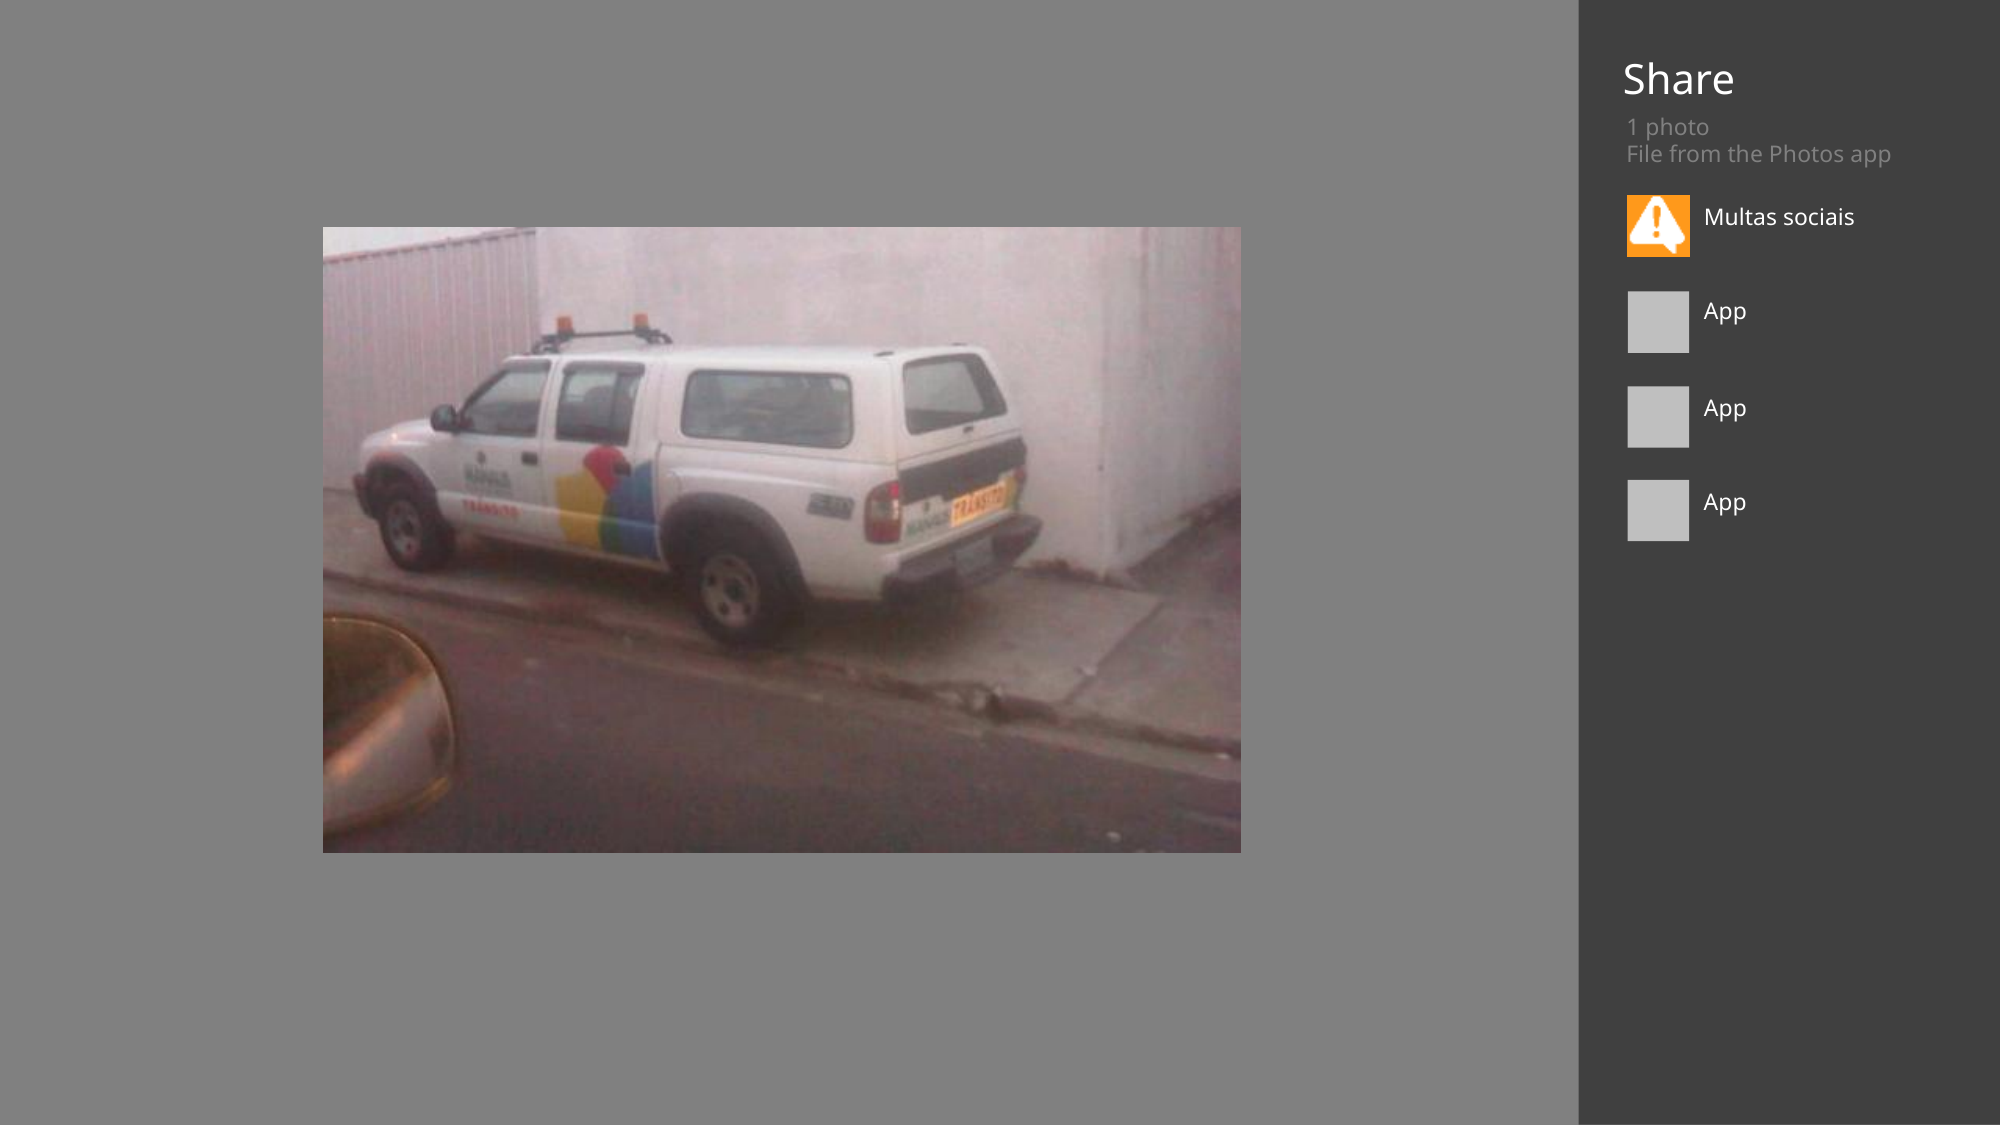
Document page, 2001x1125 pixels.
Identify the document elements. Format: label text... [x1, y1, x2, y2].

text_box App [1704, 296, 1989, 324]
text_box App [1703, 393, 1989, 422]
text_box [1626, 478, 1691, 543]
text_box [1577, 0, 2000, 1125]
text_box Multas sociais [1704, 202, 1989, 231]
picture [1627, 195, 1690, 258]
text_box 1 photo File from the Photos app [1611, 109, 1911, 172]
picture [323, 227, 1242, 854]
text_box [1626, 384, 1691, 450]
text_box App [1703, 487, 1989, 515]
text_box Share [1608, 45, 1963, 110]
text_box [1626, 289, 1691, 355]
